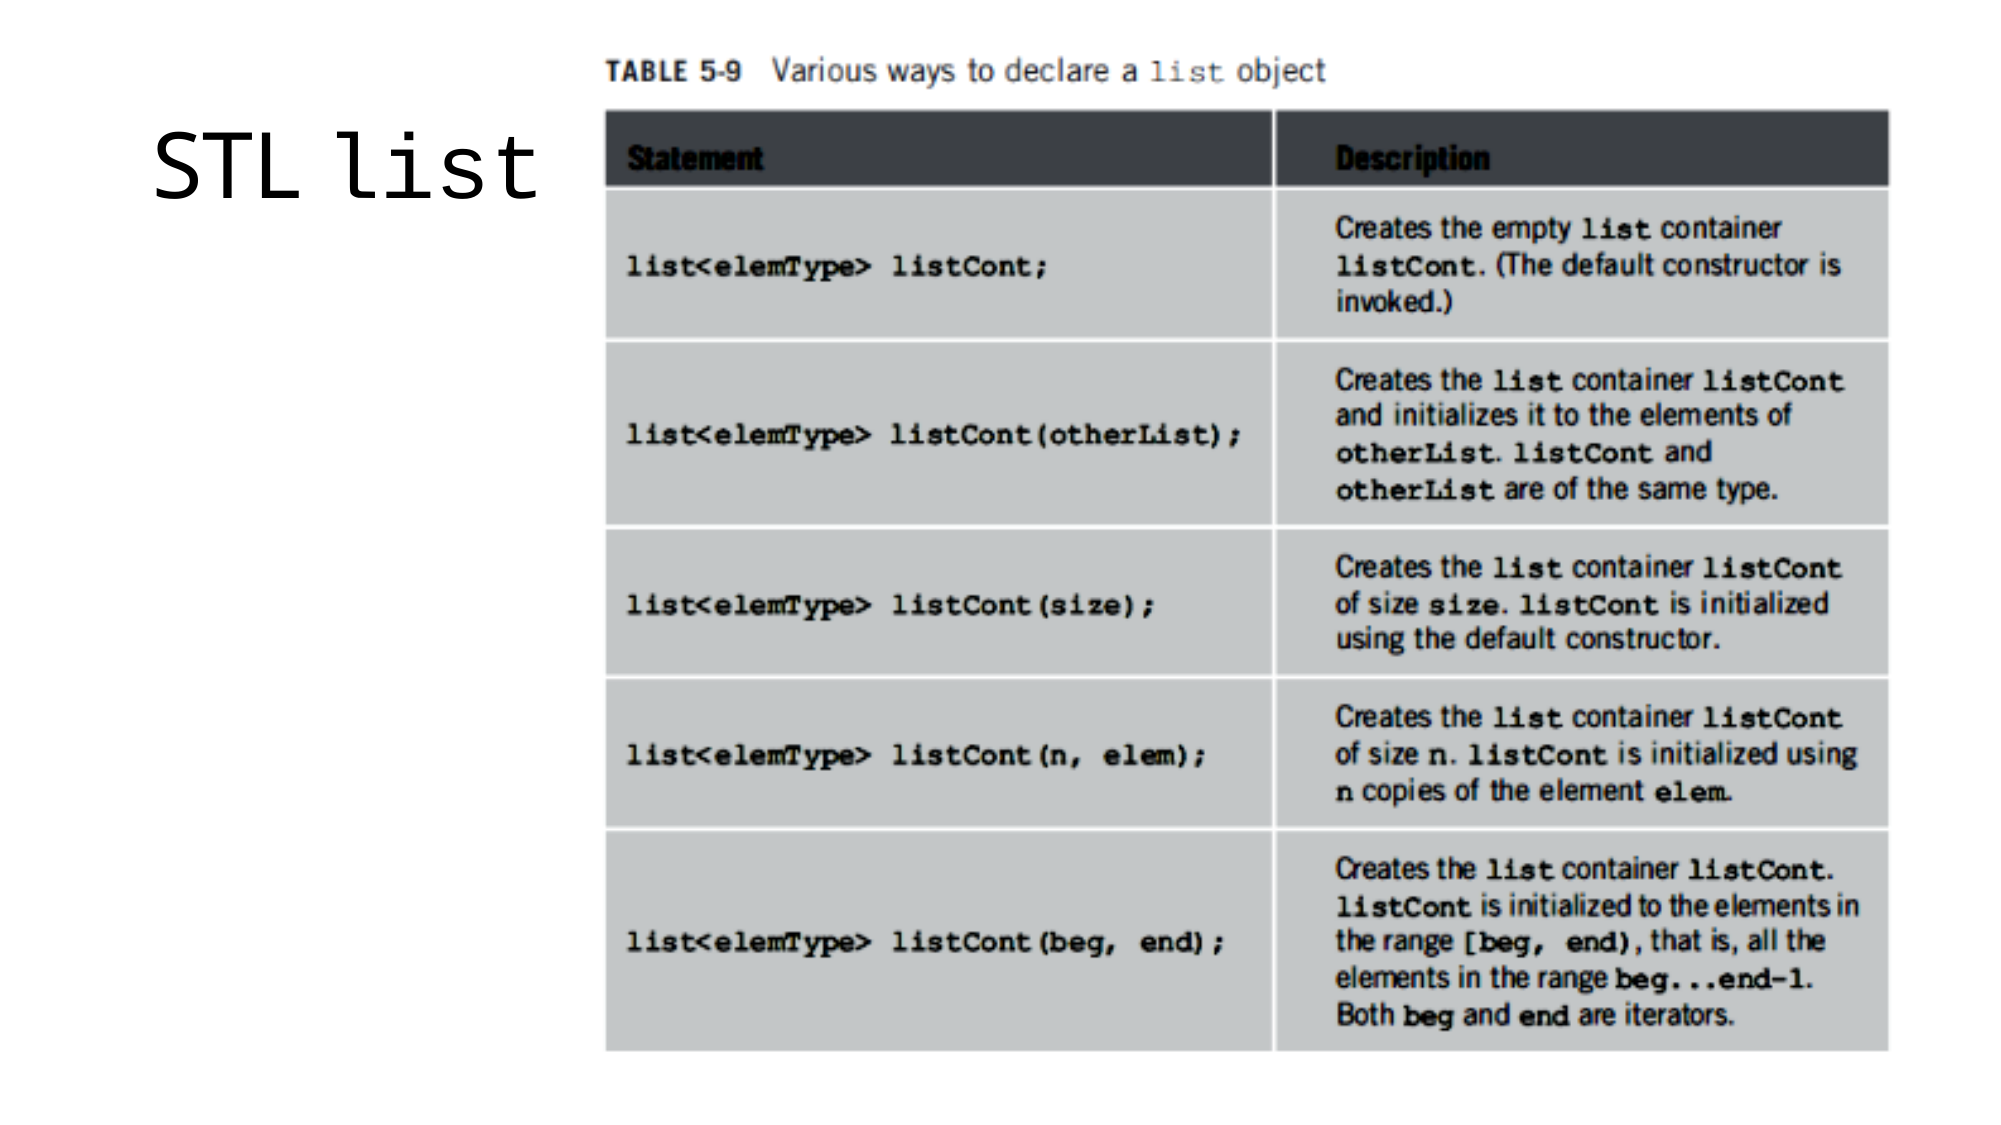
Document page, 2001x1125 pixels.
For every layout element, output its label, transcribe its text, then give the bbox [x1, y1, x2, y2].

title STL list [137, 59, 579, 278]
picture [579, 39, 1937, 1105]
